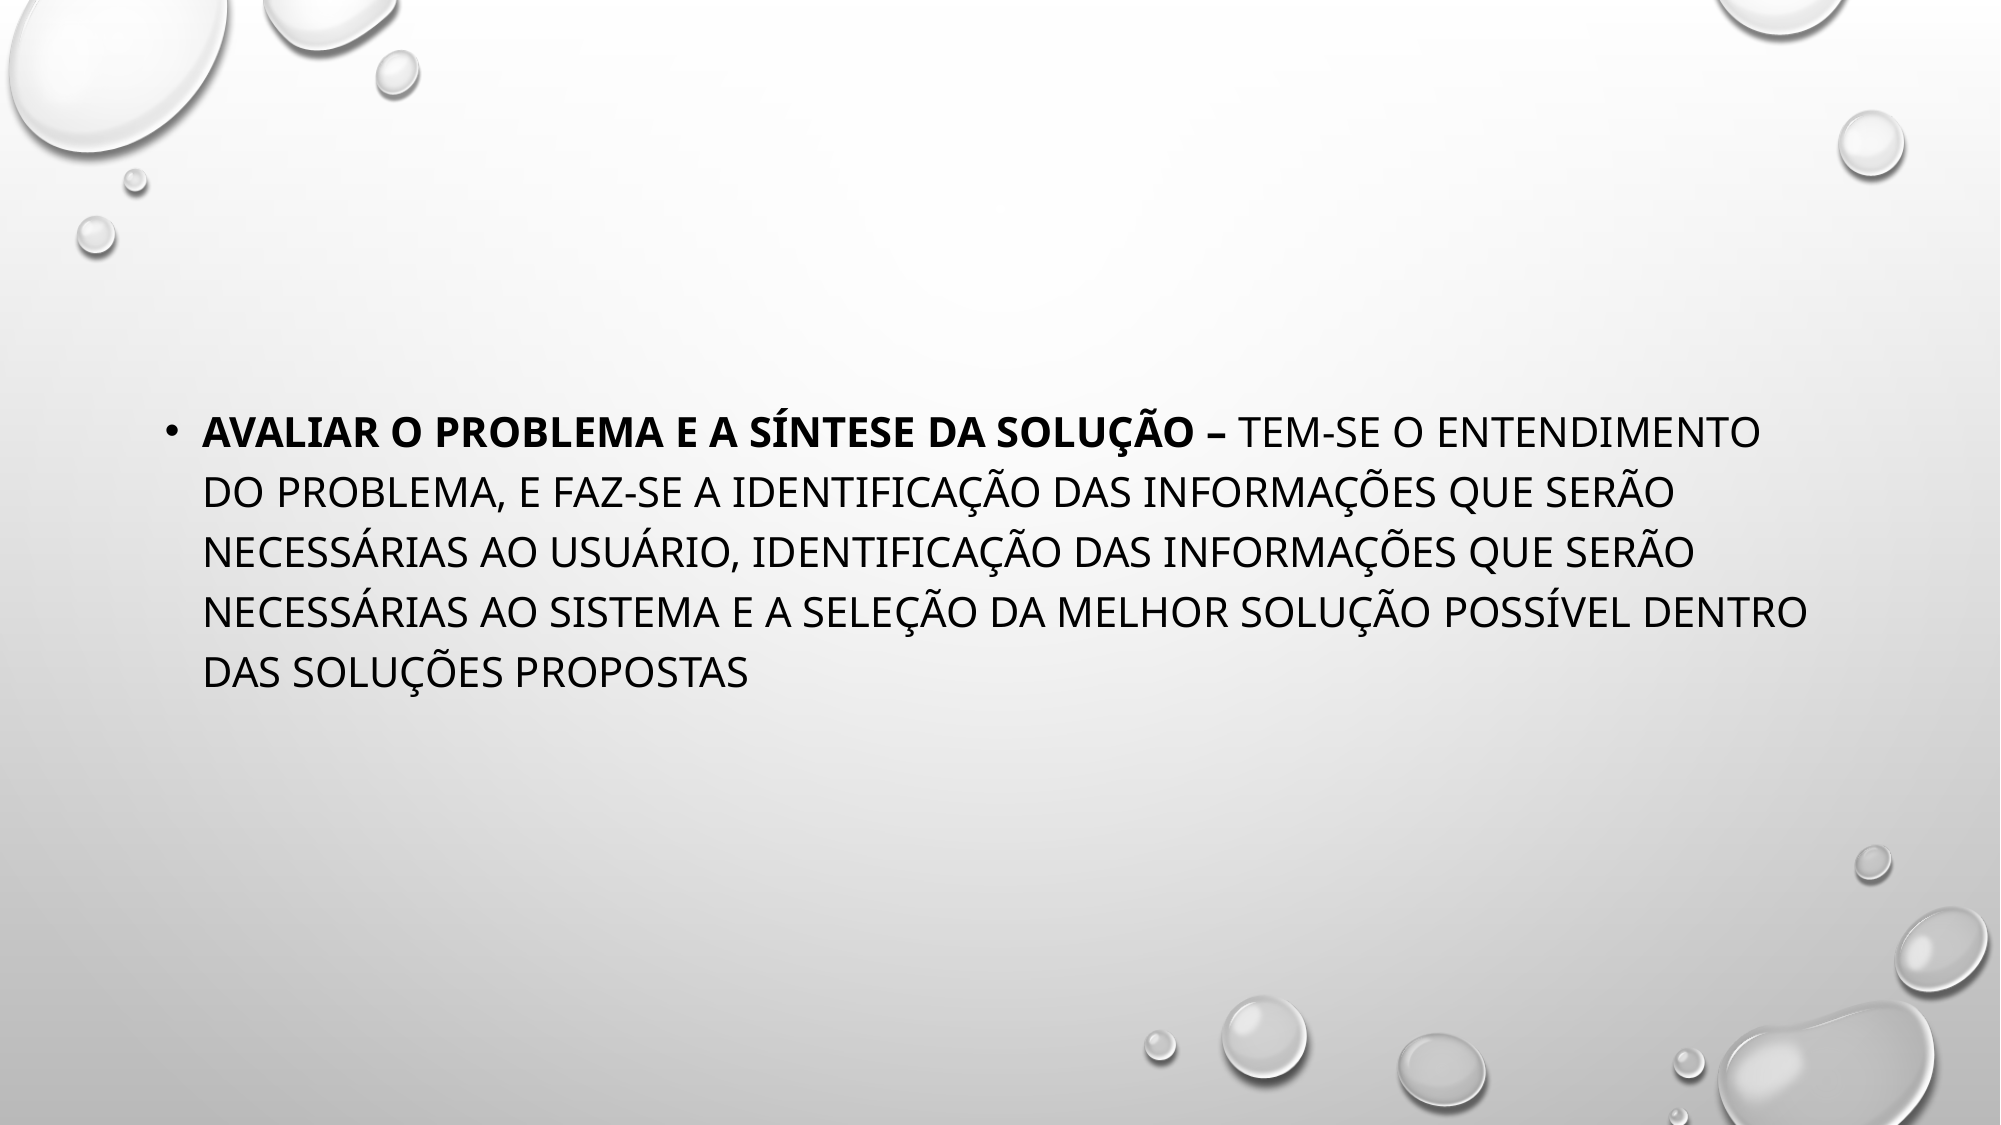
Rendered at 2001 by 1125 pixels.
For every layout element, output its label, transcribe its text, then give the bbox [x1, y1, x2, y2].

picture [0, 0, 2000, 1125]
list Avaliar o problema e a síntese da solução – tem-se o entendimento do problema, e faz-se a identificação das informações que serão necessárias ao usuário, identificação das informações que serão necessárias ao sistema e a seleção da melhor solução possível dentro das soluções propostas [149, 388, 1850, 950]
